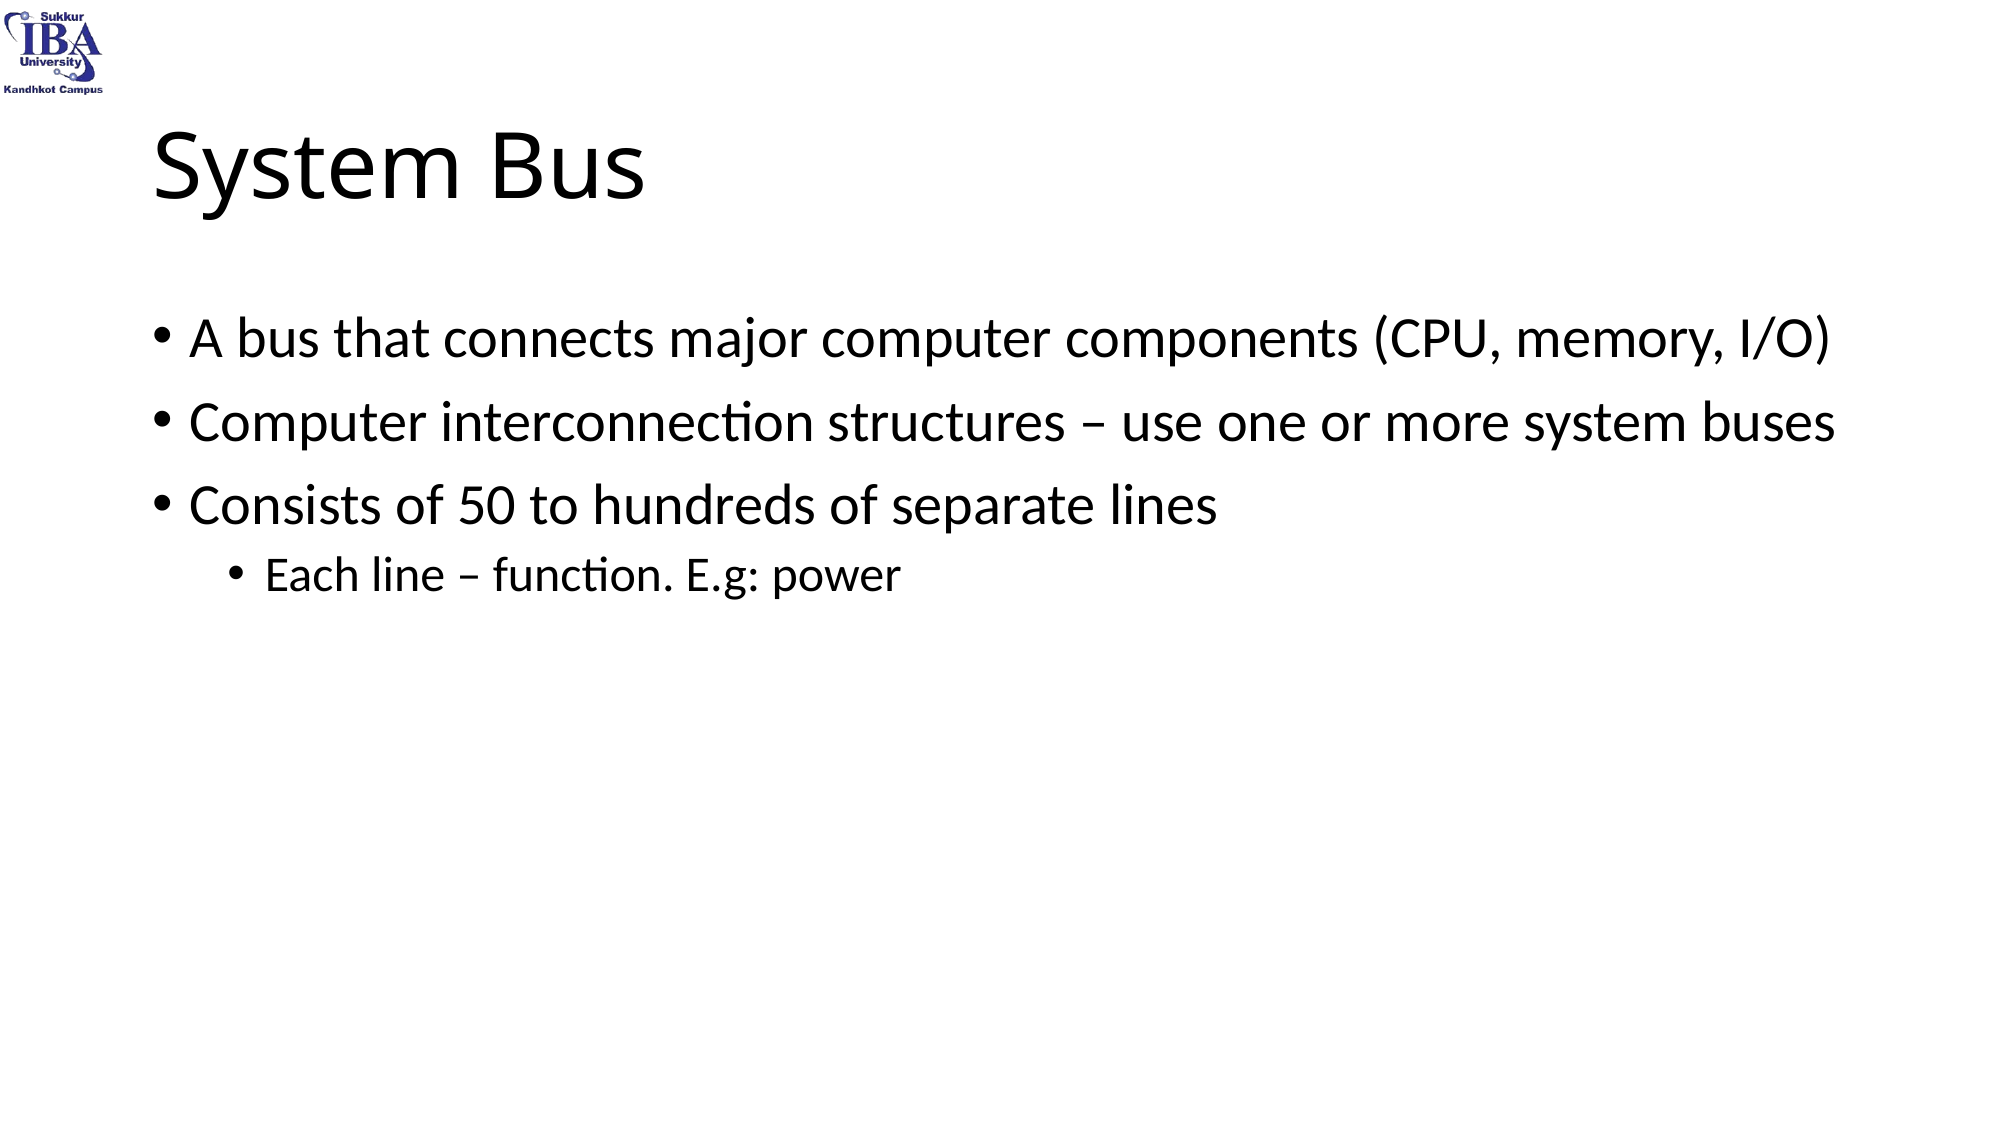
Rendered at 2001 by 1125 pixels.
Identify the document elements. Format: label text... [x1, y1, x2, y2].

picture [0, 0, 106, 106]
list A bus that connects major computer components (CPU, memory, I/O) Computer interconnection structures – use one or more system buses Consists of 50 to hundreds of separate lines Each line – function. E.g: power [137, 299, 1863, 1014]
title System Bus [137, 59, 1863, 278]
